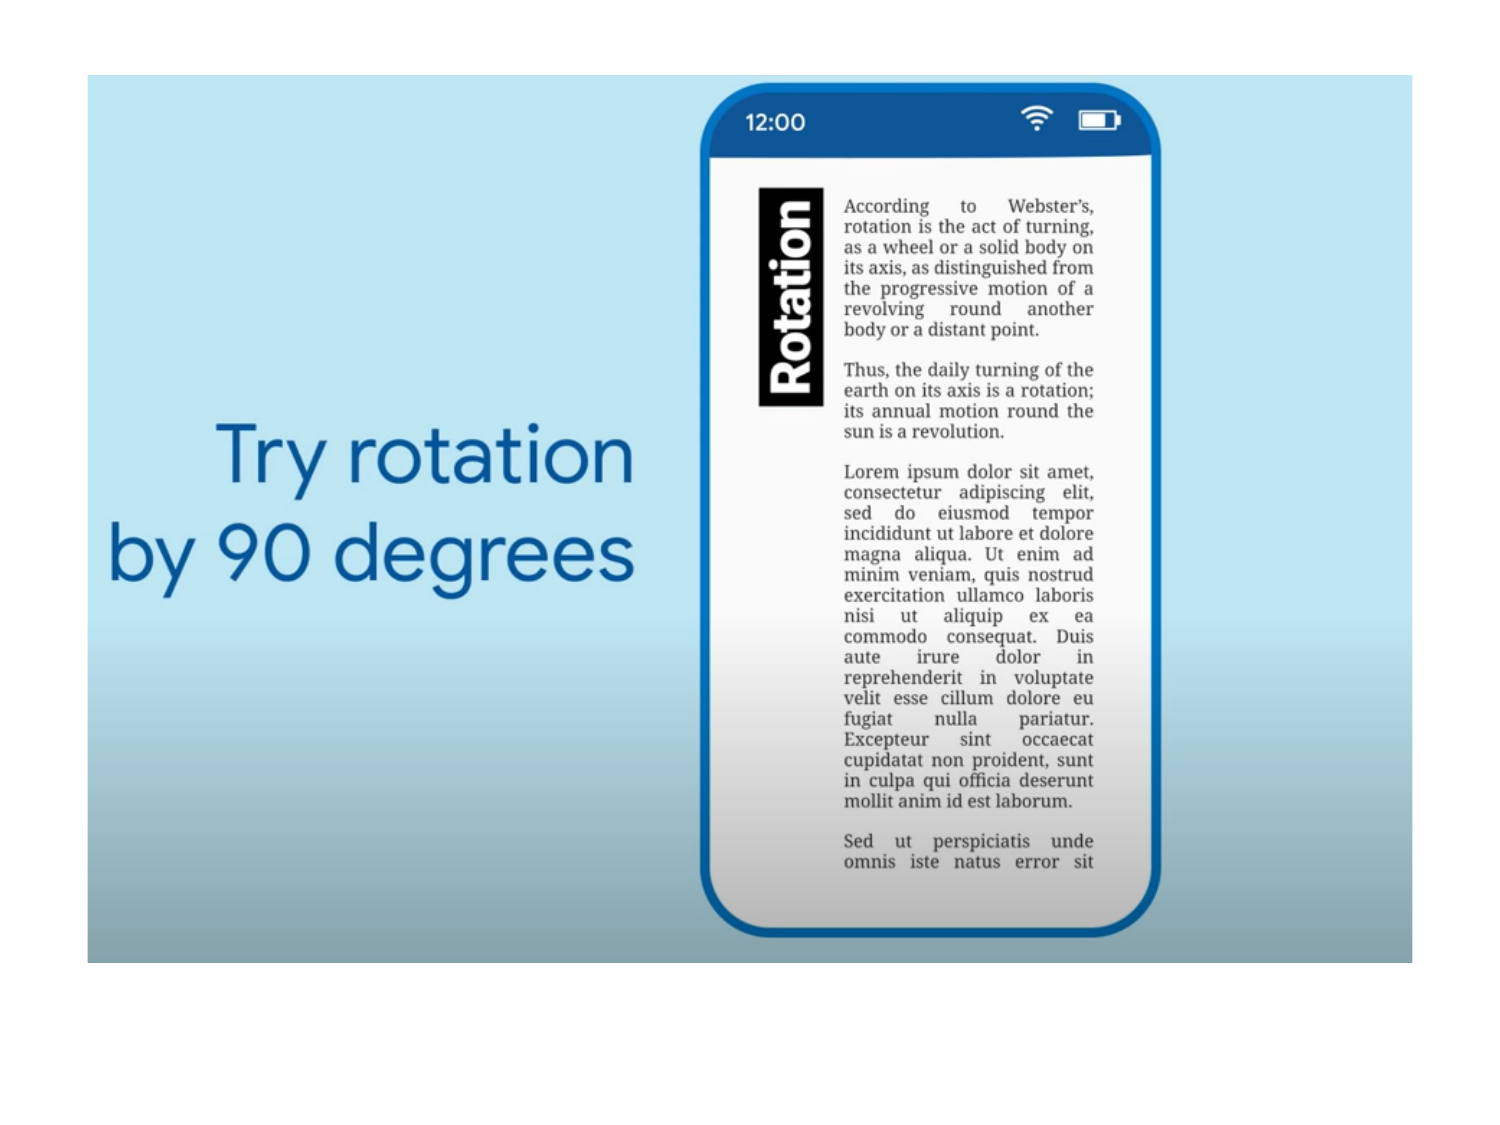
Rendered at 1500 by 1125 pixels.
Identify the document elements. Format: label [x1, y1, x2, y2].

picture [87, 74, 1413, 963]
